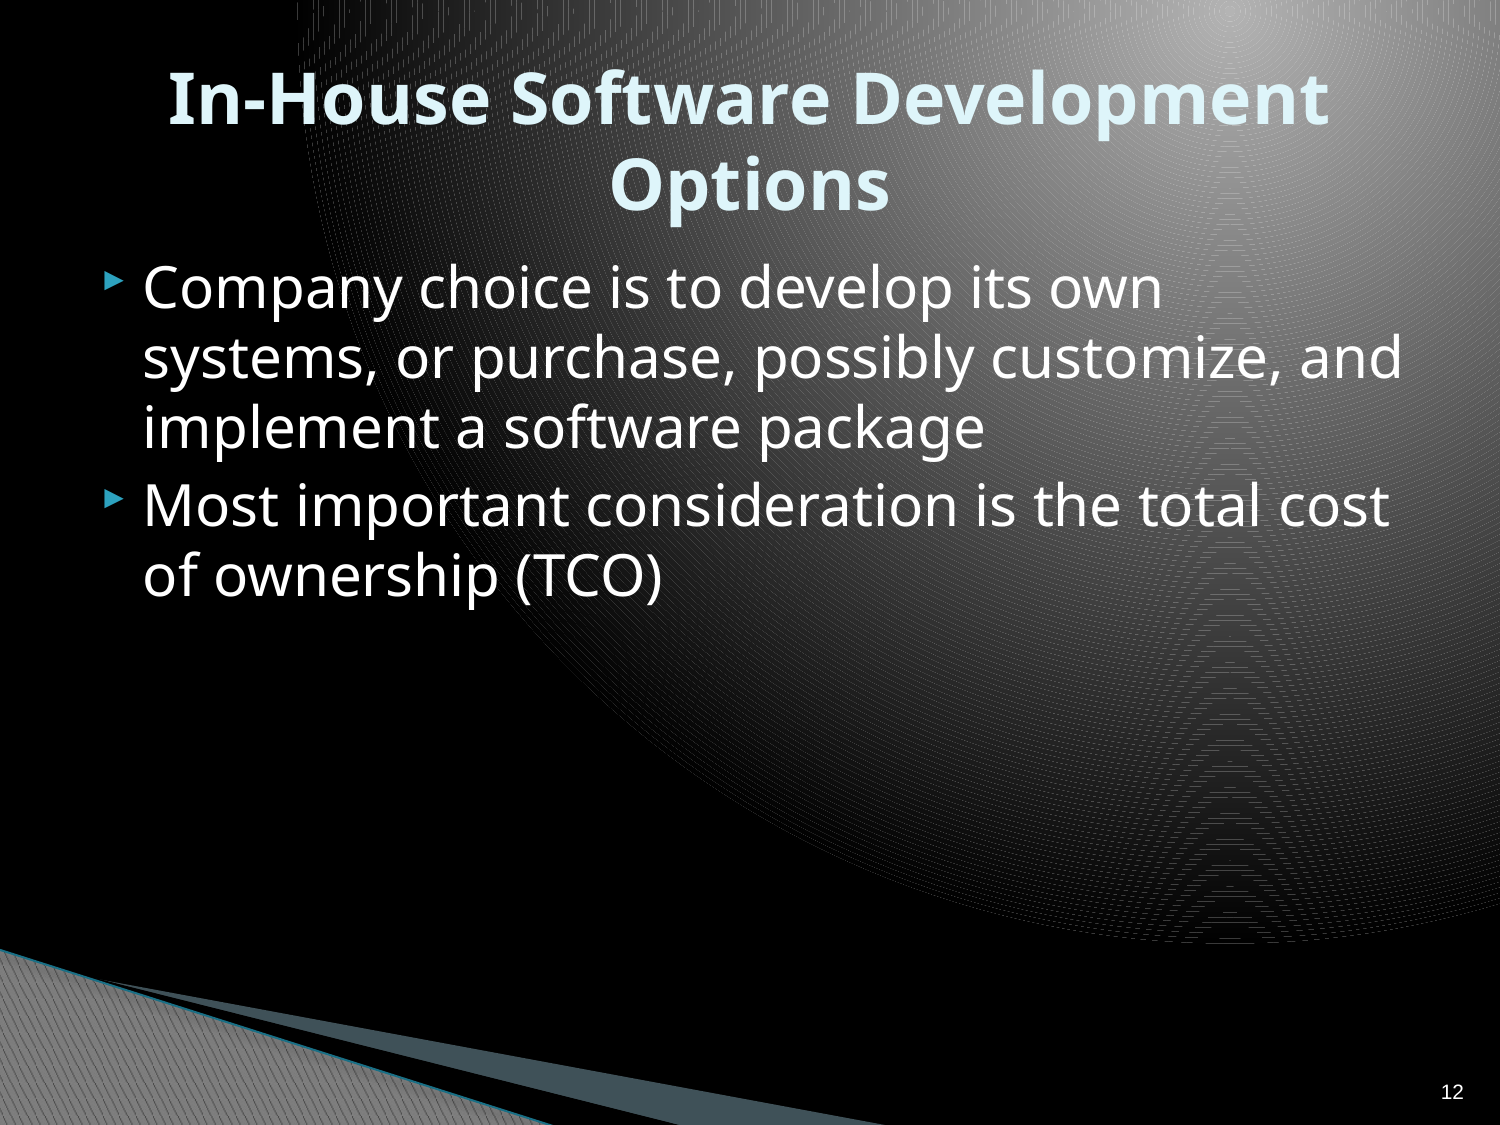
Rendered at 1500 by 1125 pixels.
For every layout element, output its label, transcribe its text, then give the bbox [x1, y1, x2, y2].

list Company choice is to develop its own systems, or purchase, possibly customize, and implement a software package Most important consideration is the total cost of ownership (TCO) [68, 242, 1425, 1025]
picture [0, 952, 543, 1125]
slide_number 12 [1418, 1051, 1479, 1112]
title In-House Software Development Options [75, 45, 1425, 233]
